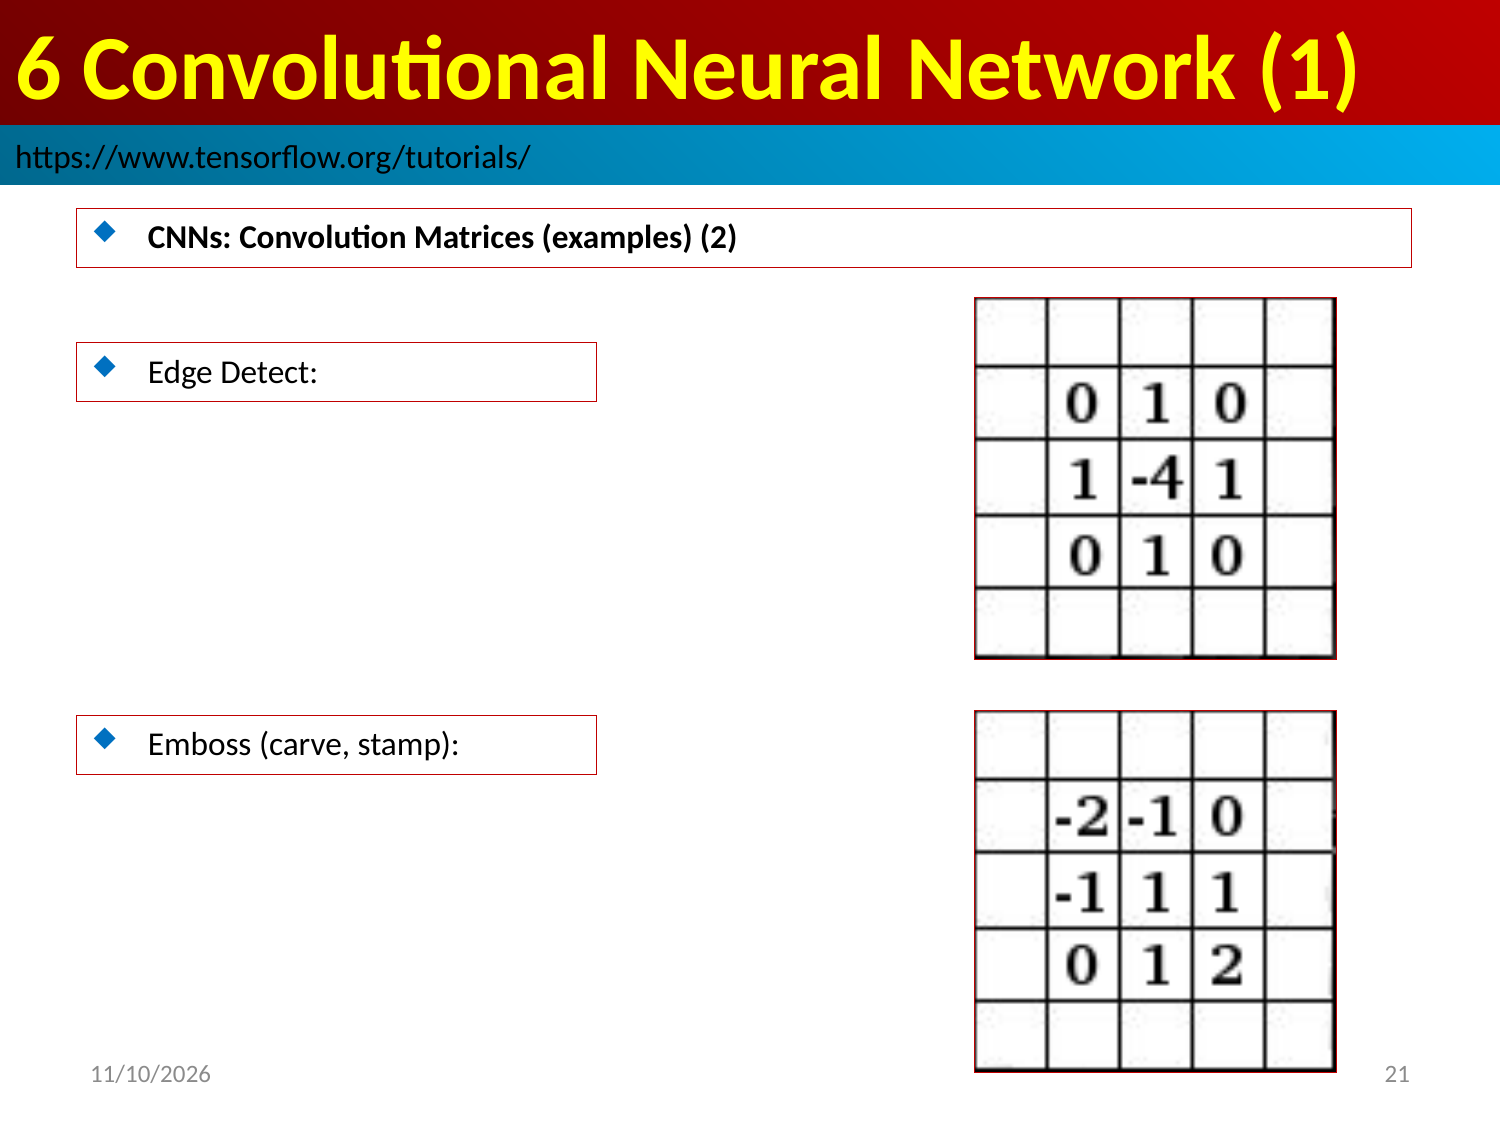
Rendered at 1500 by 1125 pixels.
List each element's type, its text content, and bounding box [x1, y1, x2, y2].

text_box https://www.tensorflow.org/tutorials/ [0, 125, 1500, 185]
subtitle CNNs: Convolution Matrices (examples) (2) [76, 208, 1412, 268]
picture [974, 710, 1337, 1073]
text_box Edge Detect: [76, 342, 597, 402]
text_box Emboss (carve, stamp): [76, 715, 597, 775]
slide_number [75, 1042, 425, 1103]
title 6 Convolutional Neural Network (1) [0, 0, 1500, 125]
picture [973, 297, 1337, 660]
slide_number 21 [1074, 1042, 1425, 1103]
